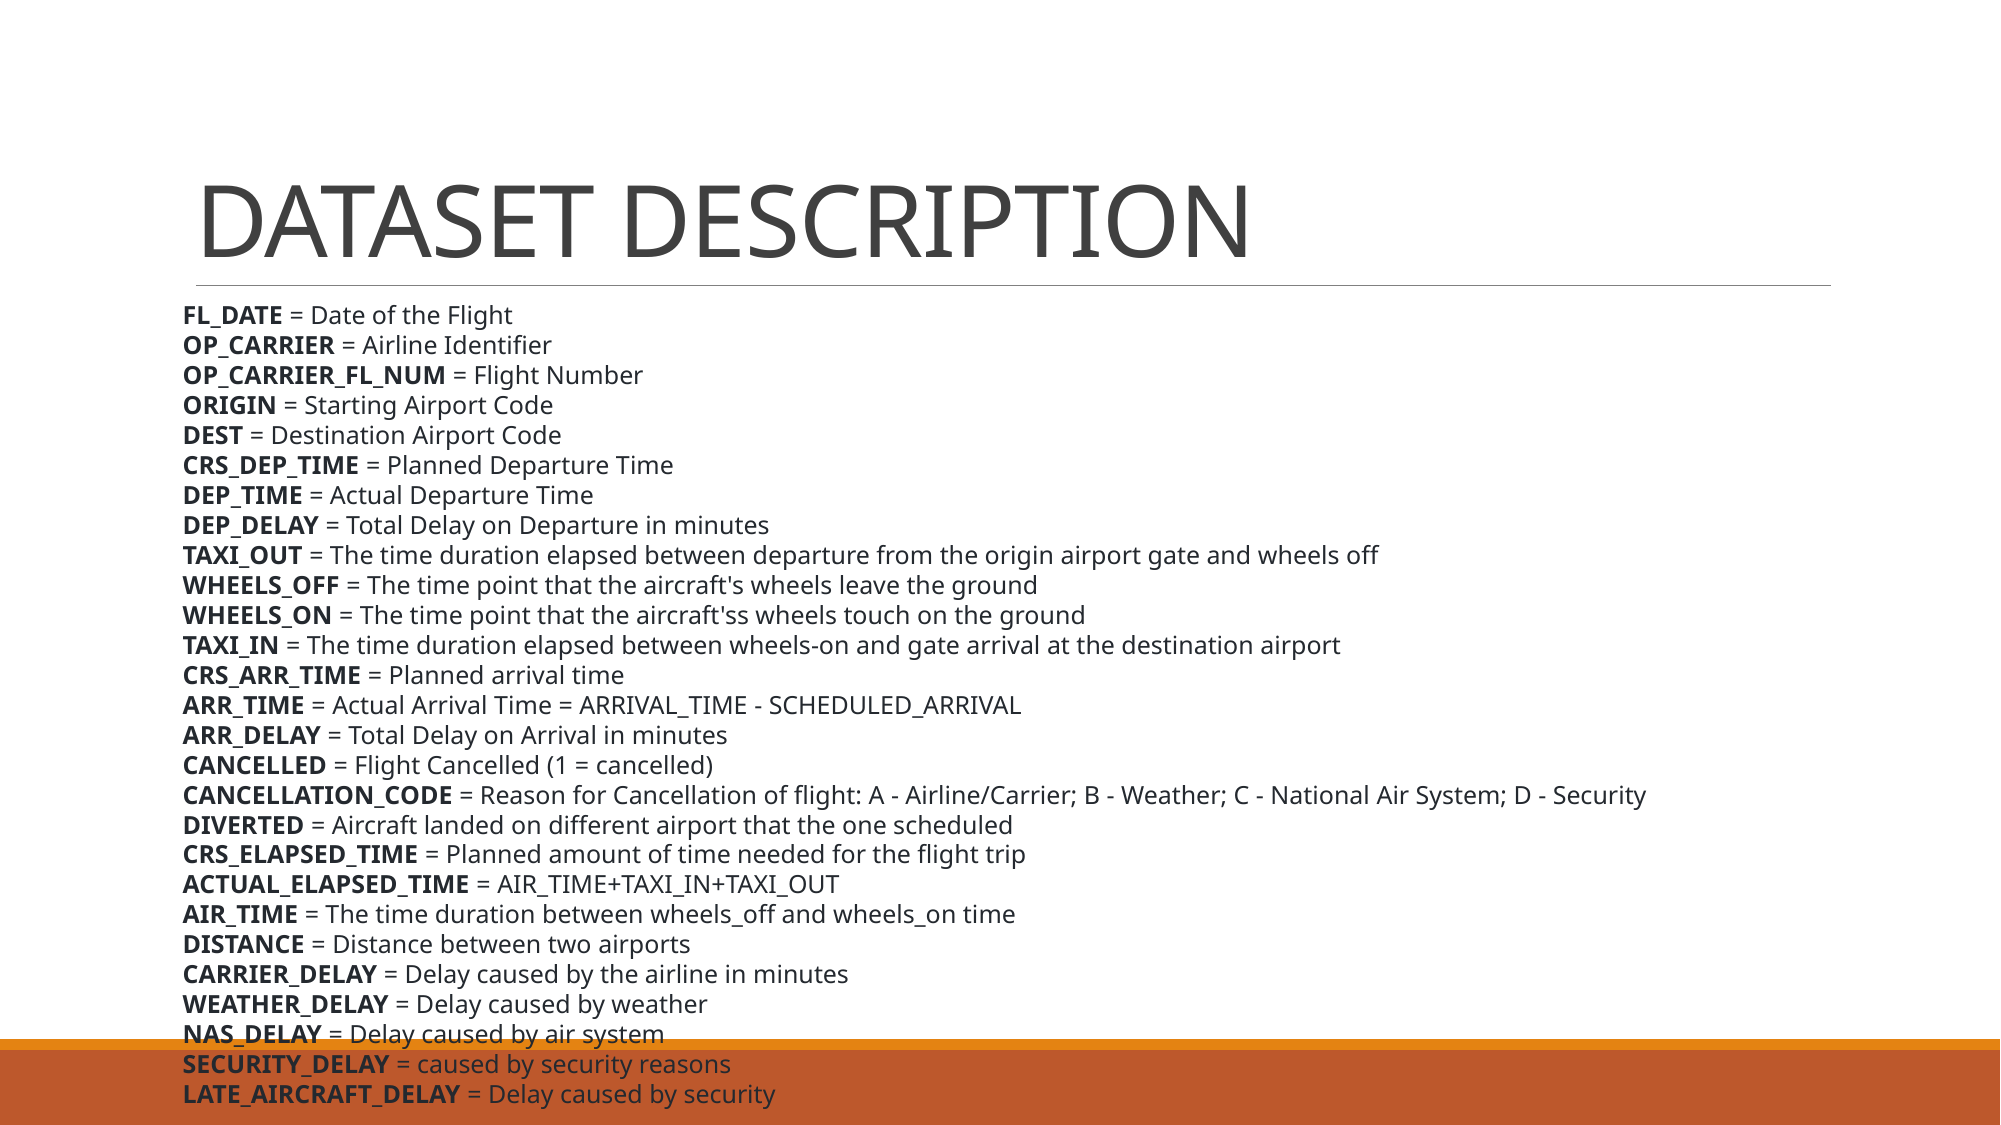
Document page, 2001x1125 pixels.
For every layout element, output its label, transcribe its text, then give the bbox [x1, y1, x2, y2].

title DATASET DESCRIPTION [180, 47, 1830, 285]
text_box FL_DATE = Date of the Flight OP_CARRIER = Airline Identifier OP_CARRIER_FL_NUM = Flight Number ORIGIN = Starting Airport Code DEST = Destination Airport Code CRS_DEP_TIME = Planned Departure Time DEP_TIME = Actual Departure Time DEP_DELAY = Total Delay on Departure in minutes TAXI_OUT = The time duration elapsed between departure from the origin airport gate and wheels off WHEELS_OFF = The time point that the aircraft's wheels leave the ground WHEELS_ON = The time point that the aircraft'ss wheels touch on the ground TAXI_IN = The time duration elapsed between wheels-on and gate arrival at the destination airport CRS_ARR_TIME = Planned arrival time ARR_TIME = Actual Arrival Time = ARRIVAL_TIME - SCHEDULED_ARRIVAL ARR_DELAY = Total Delay on Arrival in minutes CANCELLED = Flight Cancelled (1 = cancelled) CANCELLATION_CODE = Reason for Cancellation of flight: A - Airline/Carrier; B - Weather; C - National Air System; D - Security DIVERTED = Aircraft landed on different airport that the one scheduled CRS_ELAPSED_TIME = Planned amount of time needed for the flight trip ACTUAL_ELAPSED_TIME = AIR_TIME+TAXI_IN+TAXI_OUT AIR_TIME = The time duration between wheels_off and wheels_on time DISTANCE = Distance between two airports CARRIER_DELAY = Delay caused by the airline in minutes WEATHER_DELAY = Delay caused by weather NAS_DELAY = Delay caused by air system SECURITY_DELAY = caused by security reasons LATE_AIRCRAFT_DELAY = Delay caused by security [168, 292, 1910, 1116]
